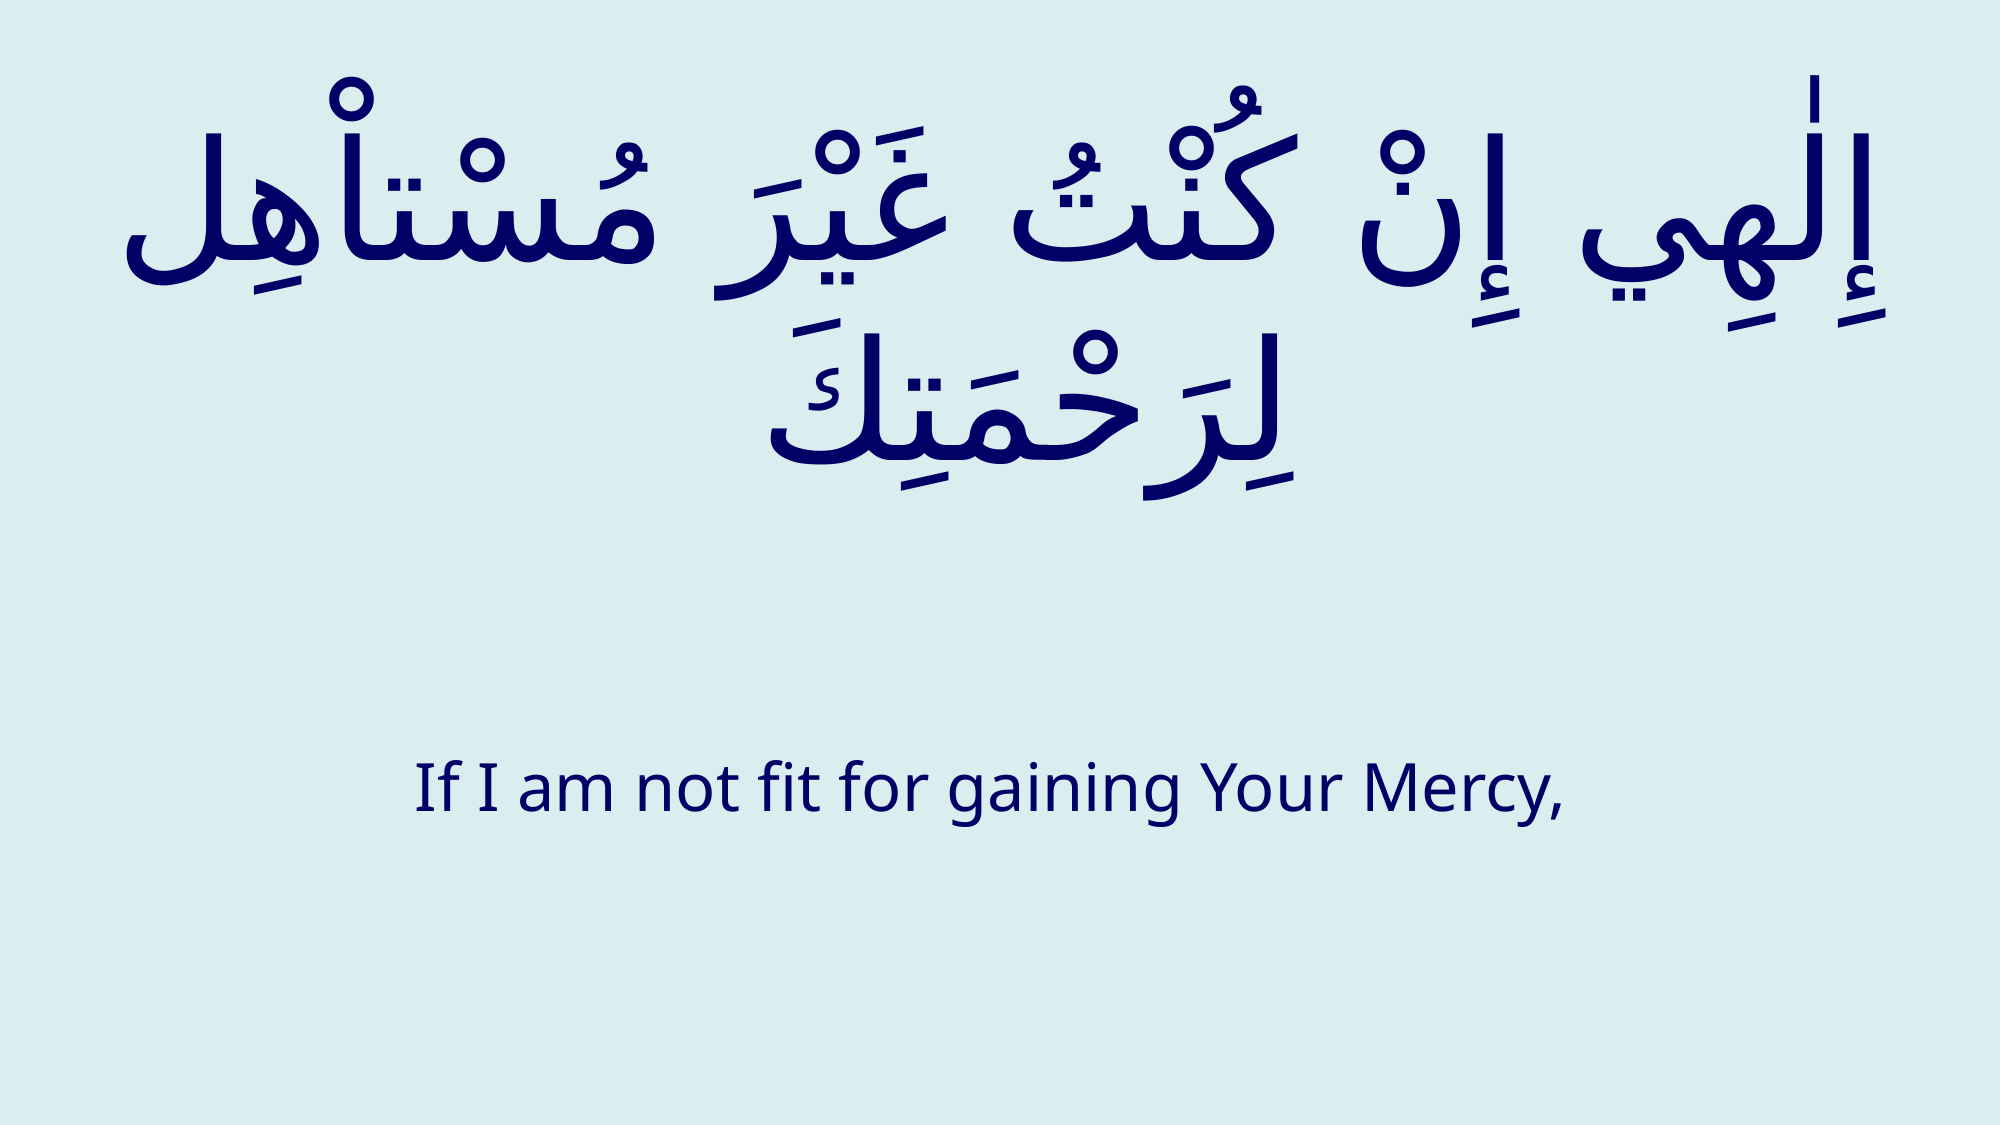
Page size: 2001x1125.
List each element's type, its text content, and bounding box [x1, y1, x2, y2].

title إِلٰهِي إِنْ كُنْتُ غَيْرَ مُسْتاْهِل لِرَحْمَتِكَ [0, 200, 2000, 388]
list If I am not fit for gaining Your Mercy, [356, 737, 1644, 1125]
